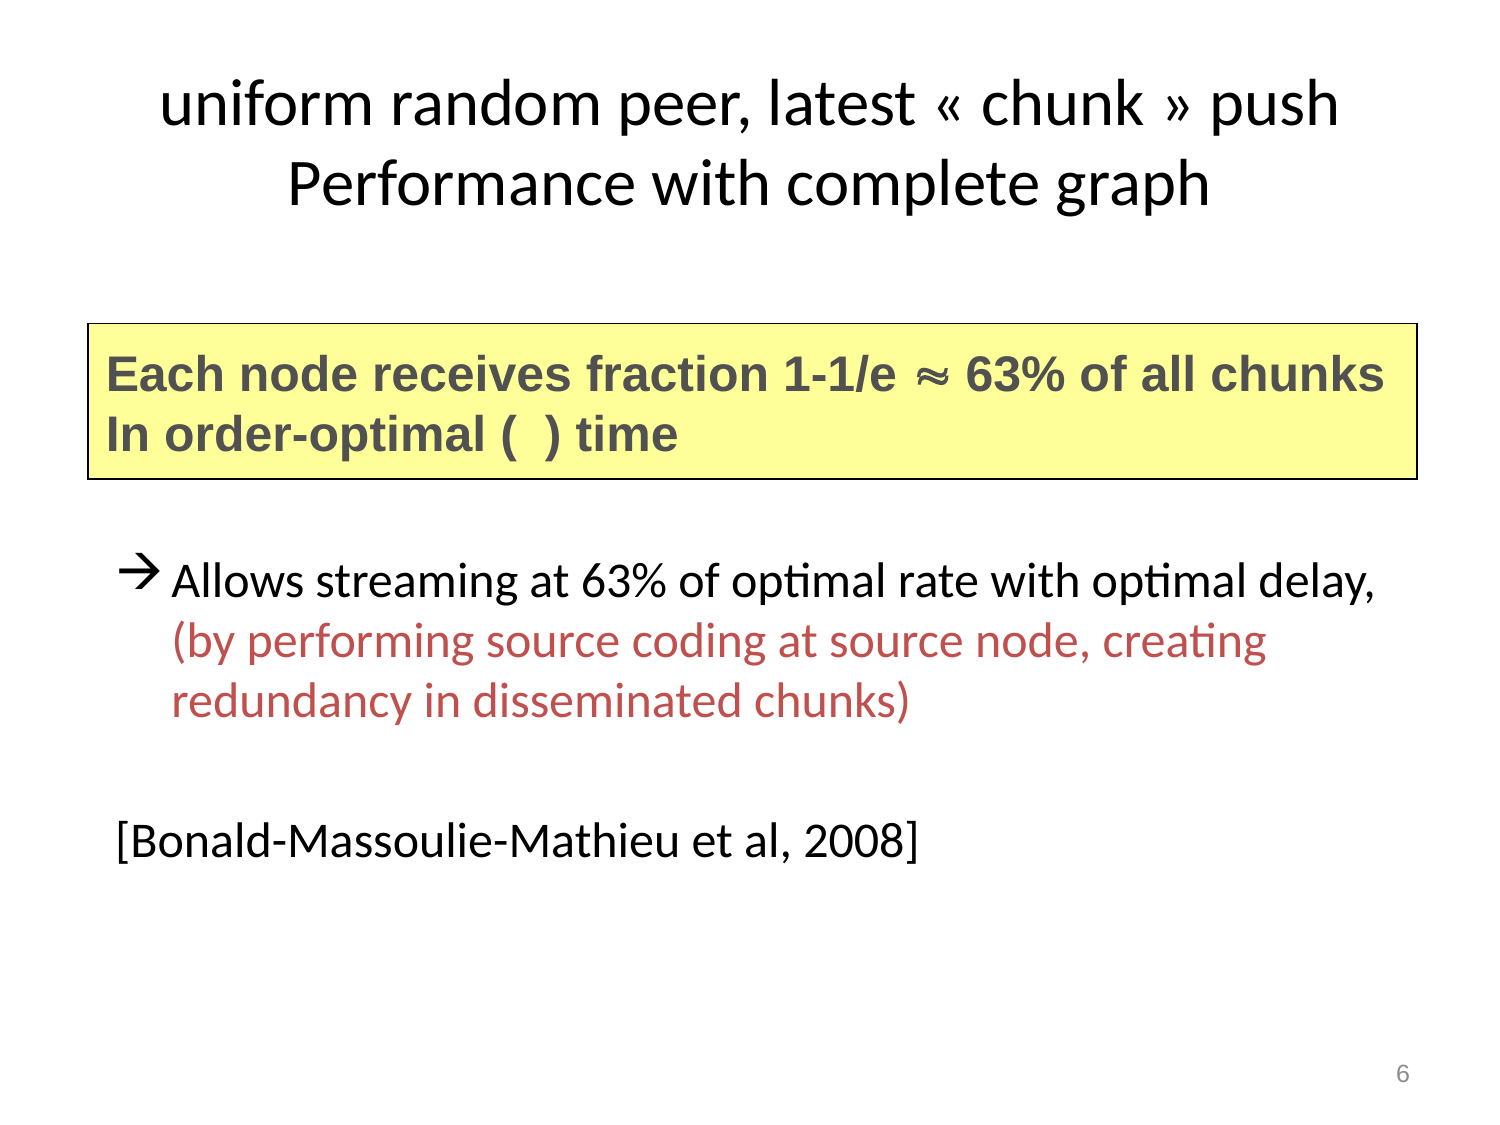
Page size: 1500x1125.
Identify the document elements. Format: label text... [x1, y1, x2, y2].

title uniform random peer, latest « chunk » push Performance with complete graph [75, 45, 1425, 233]
list Allows streaming at 63% of optimal rate with optimal delay, (by performing source coding at source node, creating redundancy in disseminated chunks) [Bonald-Massoulie-Mathieu et al, 2008] [100, 400, 1438, 1125]
